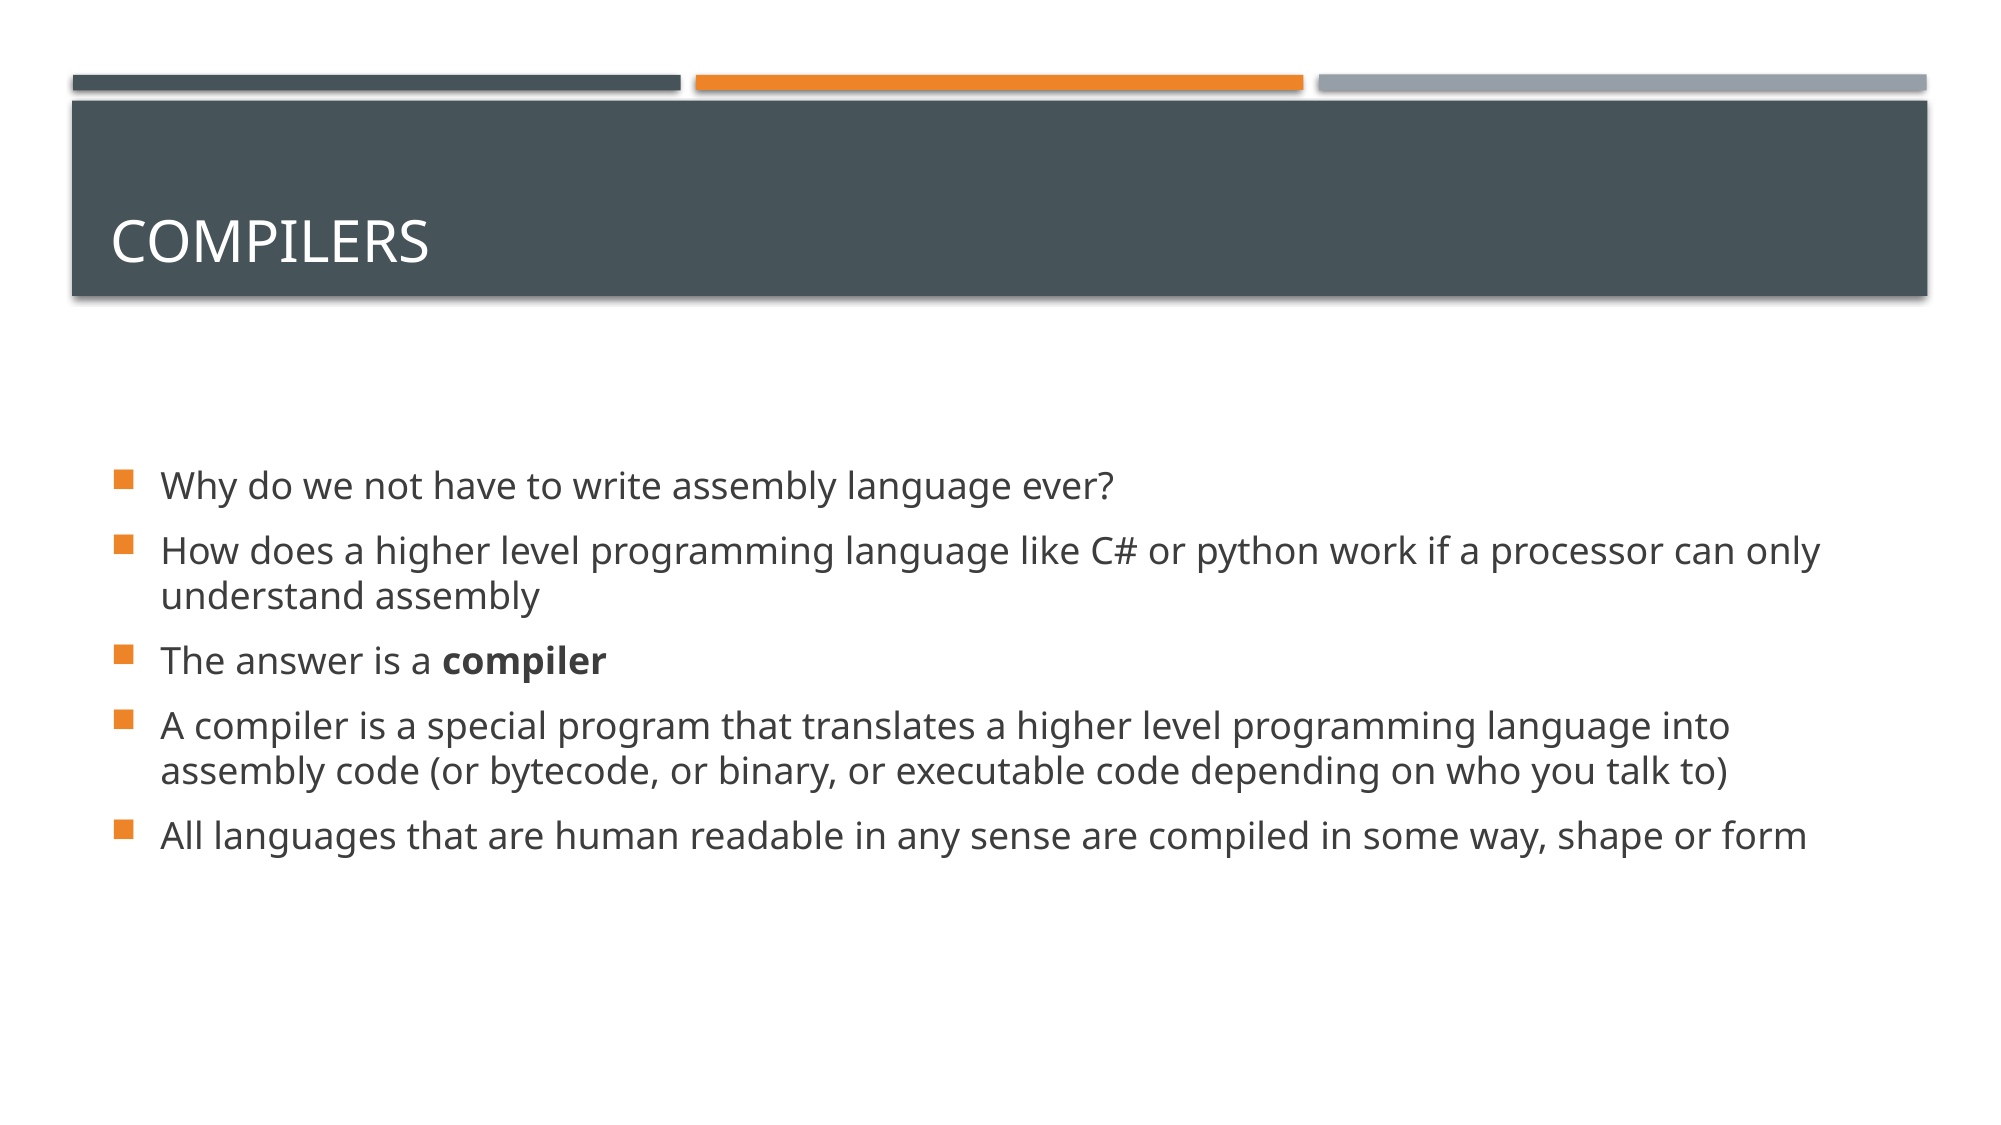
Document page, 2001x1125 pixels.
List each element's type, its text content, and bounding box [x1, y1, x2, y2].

title Compilers [95, 115, 1905, 282]
list Why do we not have to write assembly language ever? How does a higher level programming language like C# or python work if a processor can only understand assembly The answer is a compiler A compiler is a special program that translates a higher level programming language into assembly code (or bytecode, or binary, or executable code depending on who you talk to) All languages that are human readable in any sense are compiled in some way, shape or form [95, 357, 1905, 962]
